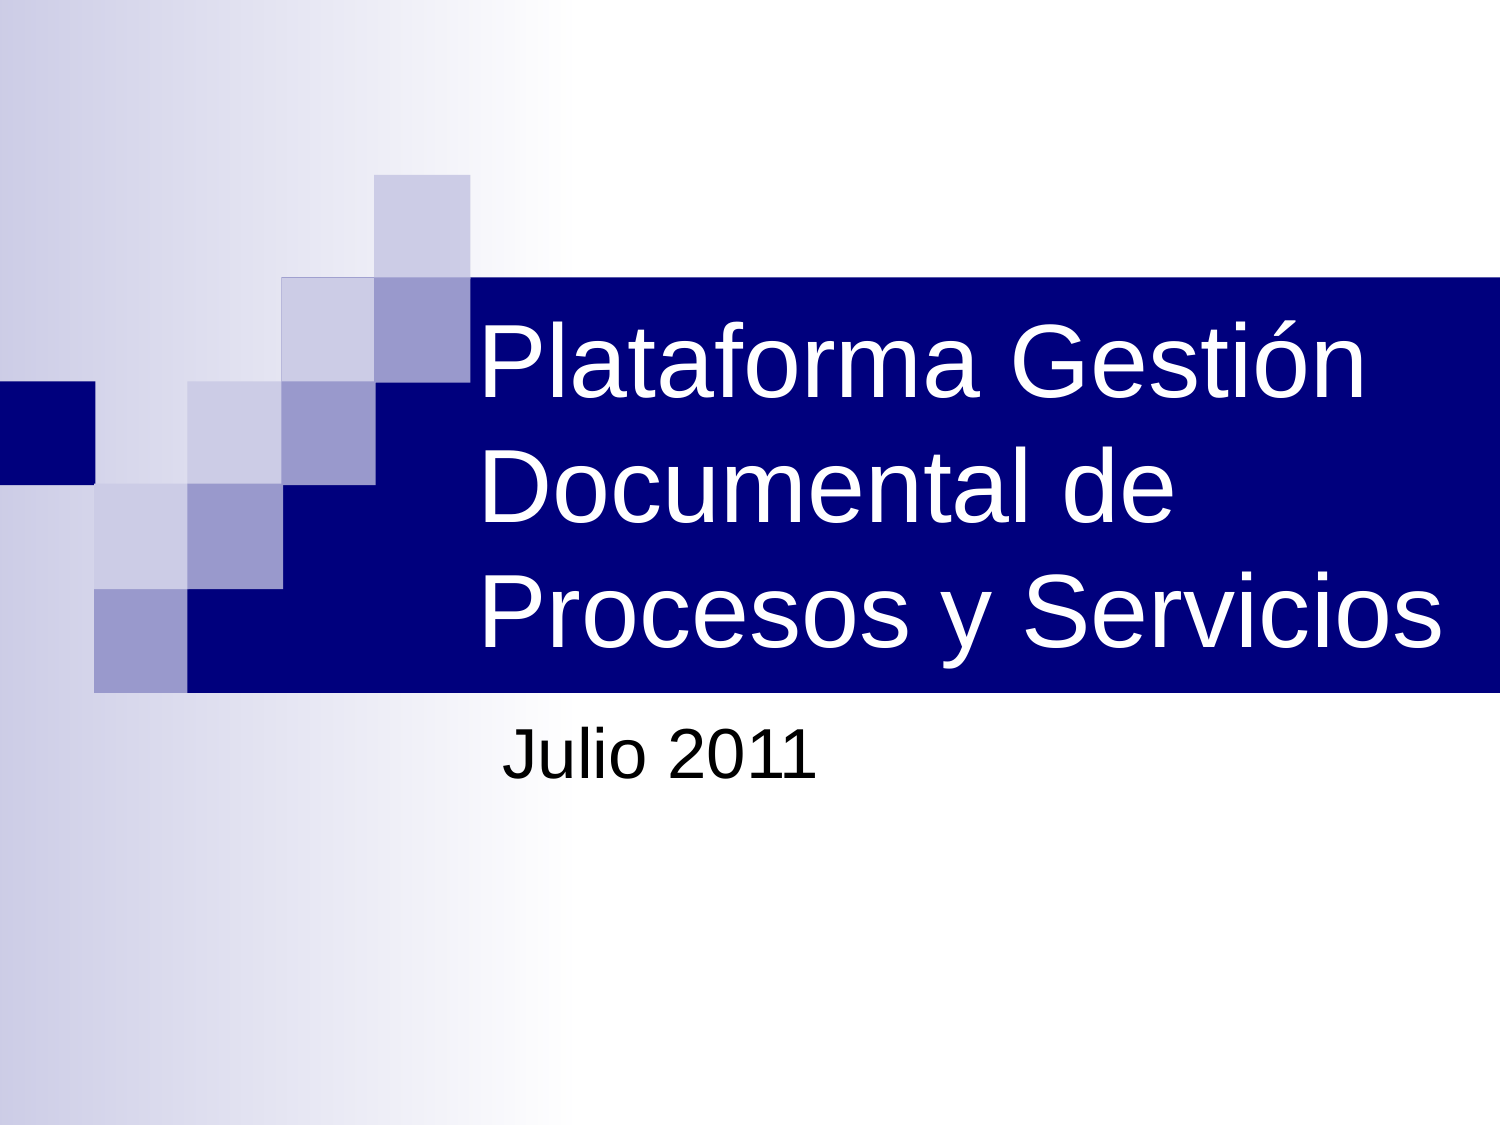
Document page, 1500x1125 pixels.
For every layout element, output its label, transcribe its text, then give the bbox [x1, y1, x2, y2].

subtitle Julio 2011 [487, 699, 1476, 988]
title Plataforma Gestión Documental de Procesos y Servicios [461, 299, 1495, 663]
